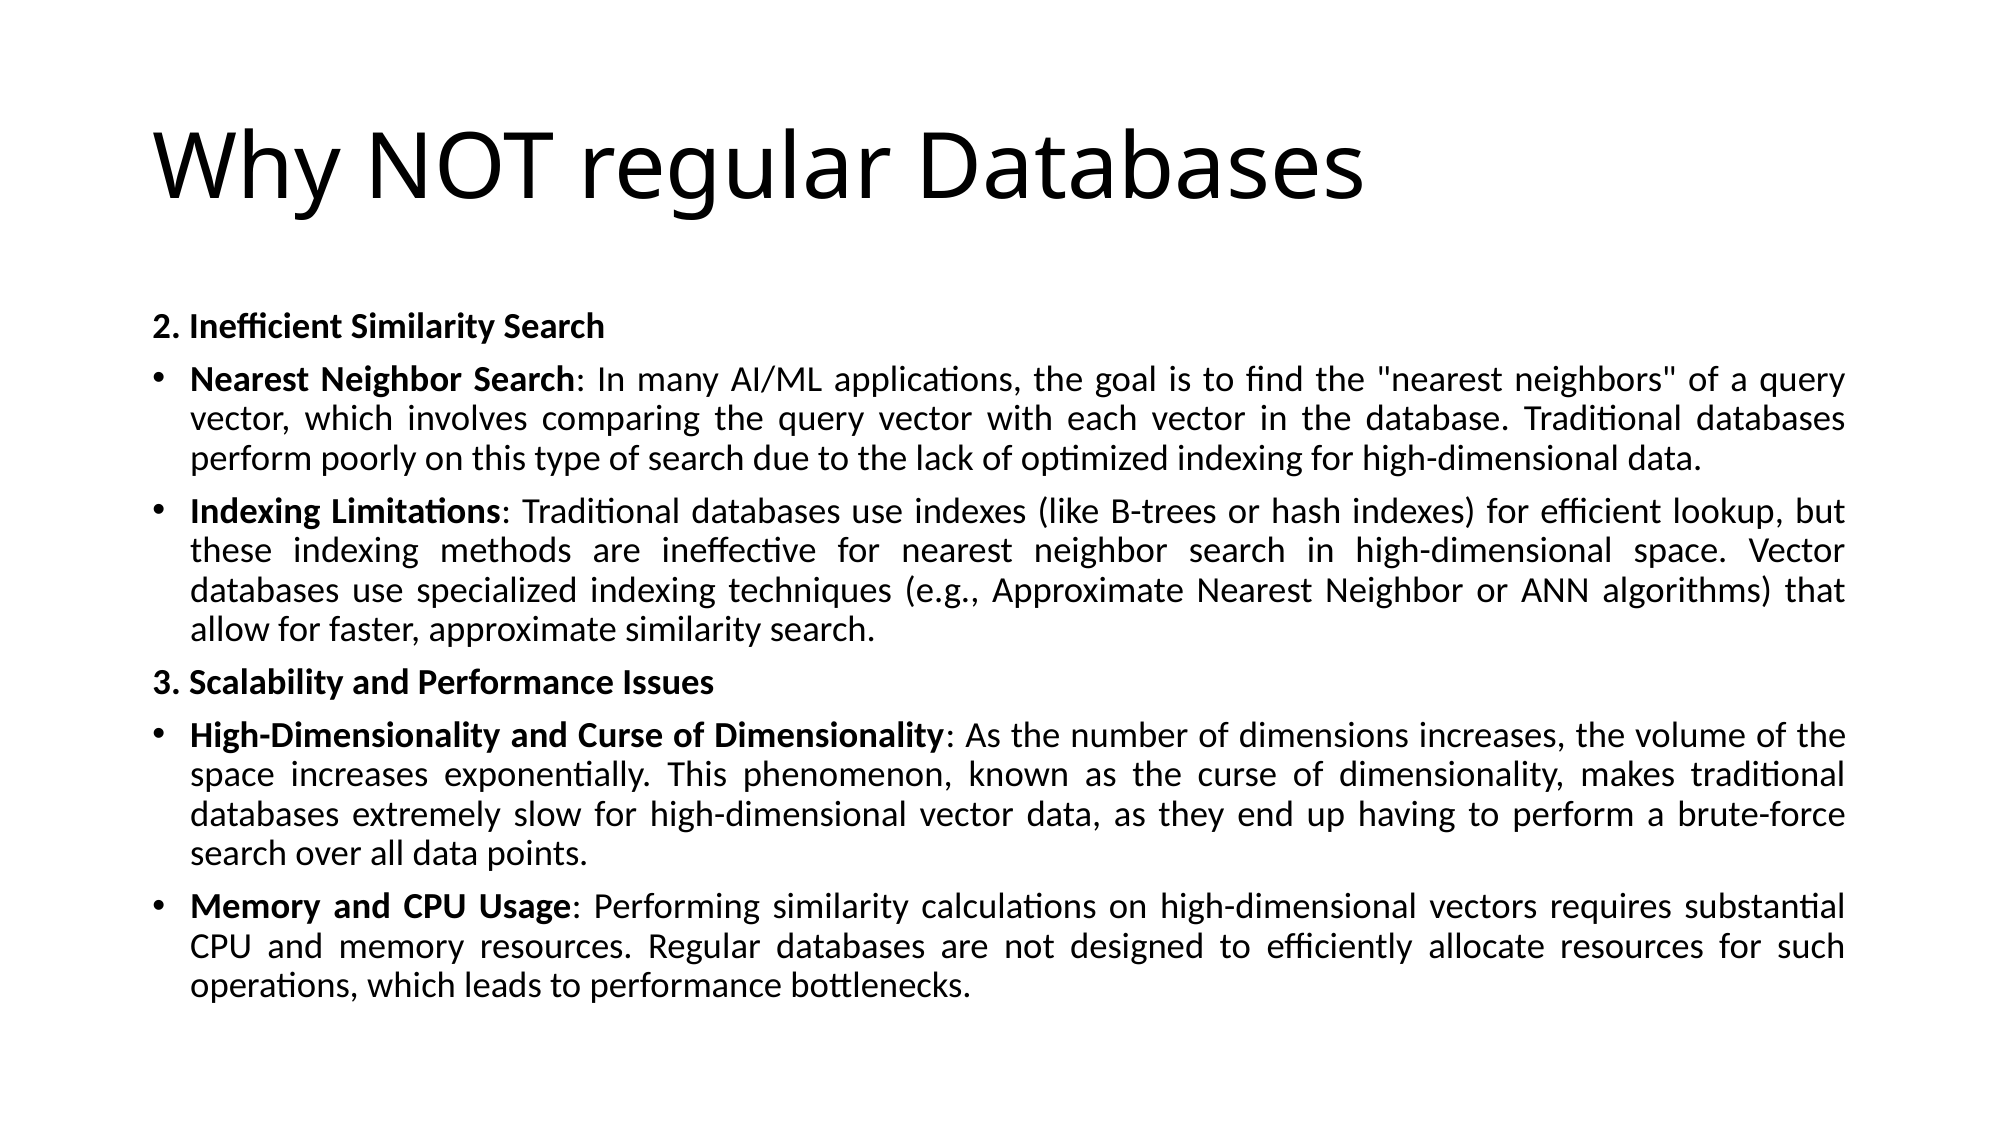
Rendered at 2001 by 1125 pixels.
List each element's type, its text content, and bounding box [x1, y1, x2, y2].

title Why NOT regular Databases [137, 59, 1863, 278]
list 2. Inefficient Similarity Search Nearest Neighbor Search: In many AI/ML applications, the goal is to find the "nearest neighbors" of a query vector, which involves comparing the query vector with each vector in the database. Traditional databases perform poorly on this type of search due to the lack of optimized indexing for high-dimensional data. Indexing Limitations: Traditional databases use indexes (like B-trees or hash indexes) for efficient lookup, but these indexing methods are ineffective for nearest neighbor search in high-dimensional space. Vector databases use specialized indexing techniques (e.g., Approximate Nearest Neighbor or ANN algorithms) that allow for faster, approximate similarity search. 3. Scalability and Performance Issues High-Dimensionality and Curse of Dimensionality: As the number of dimensions increases, the volume of the space increases exponentially. This phenomenon, known as the curse of dimensionality, makes traditional databases extremely slow for high-dimensional vector data, as they end up having to perform a brute-force search over all data points. Memory and CPU Usage: Performing similarity calculations on high-dimensional vectors requires substantial CPU and memory resources. Regular databases are not designed to efficiently allocate resources for such operations, which leads to performance bottlenecks. [137, 299, 1863, 1014]
